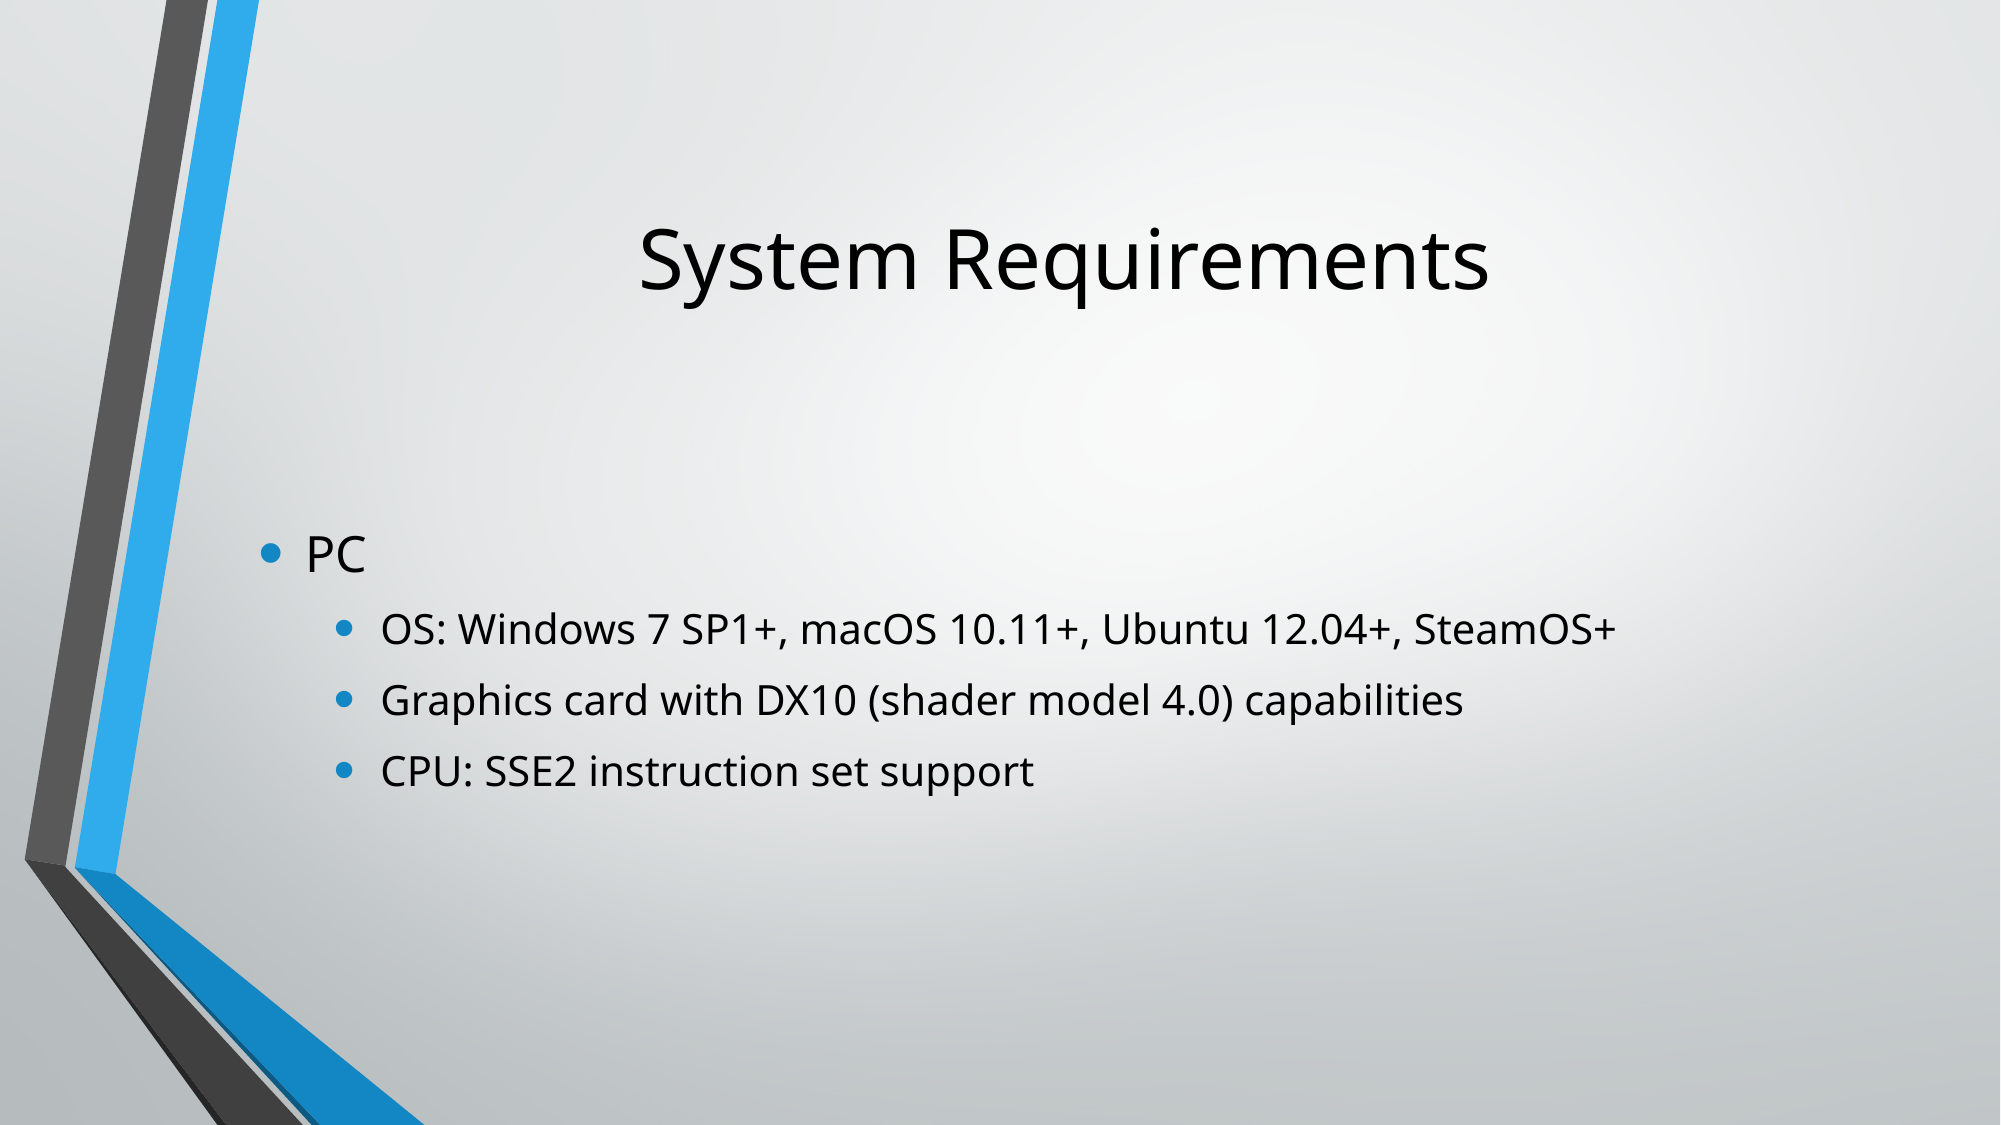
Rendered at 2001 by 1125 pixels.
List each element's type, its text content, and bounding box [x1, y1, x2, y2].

list PC OS: Windows 7 SP1+, macOS 10.11+, Ubuntu 12.04+, SteamOS+ Graphics card with DX10 (shader model 4.0) capabilities CPU: SSE2 instruction set support [243, 437, 1887, 950]
title System Requirements [243, 112, 1887, 400]
